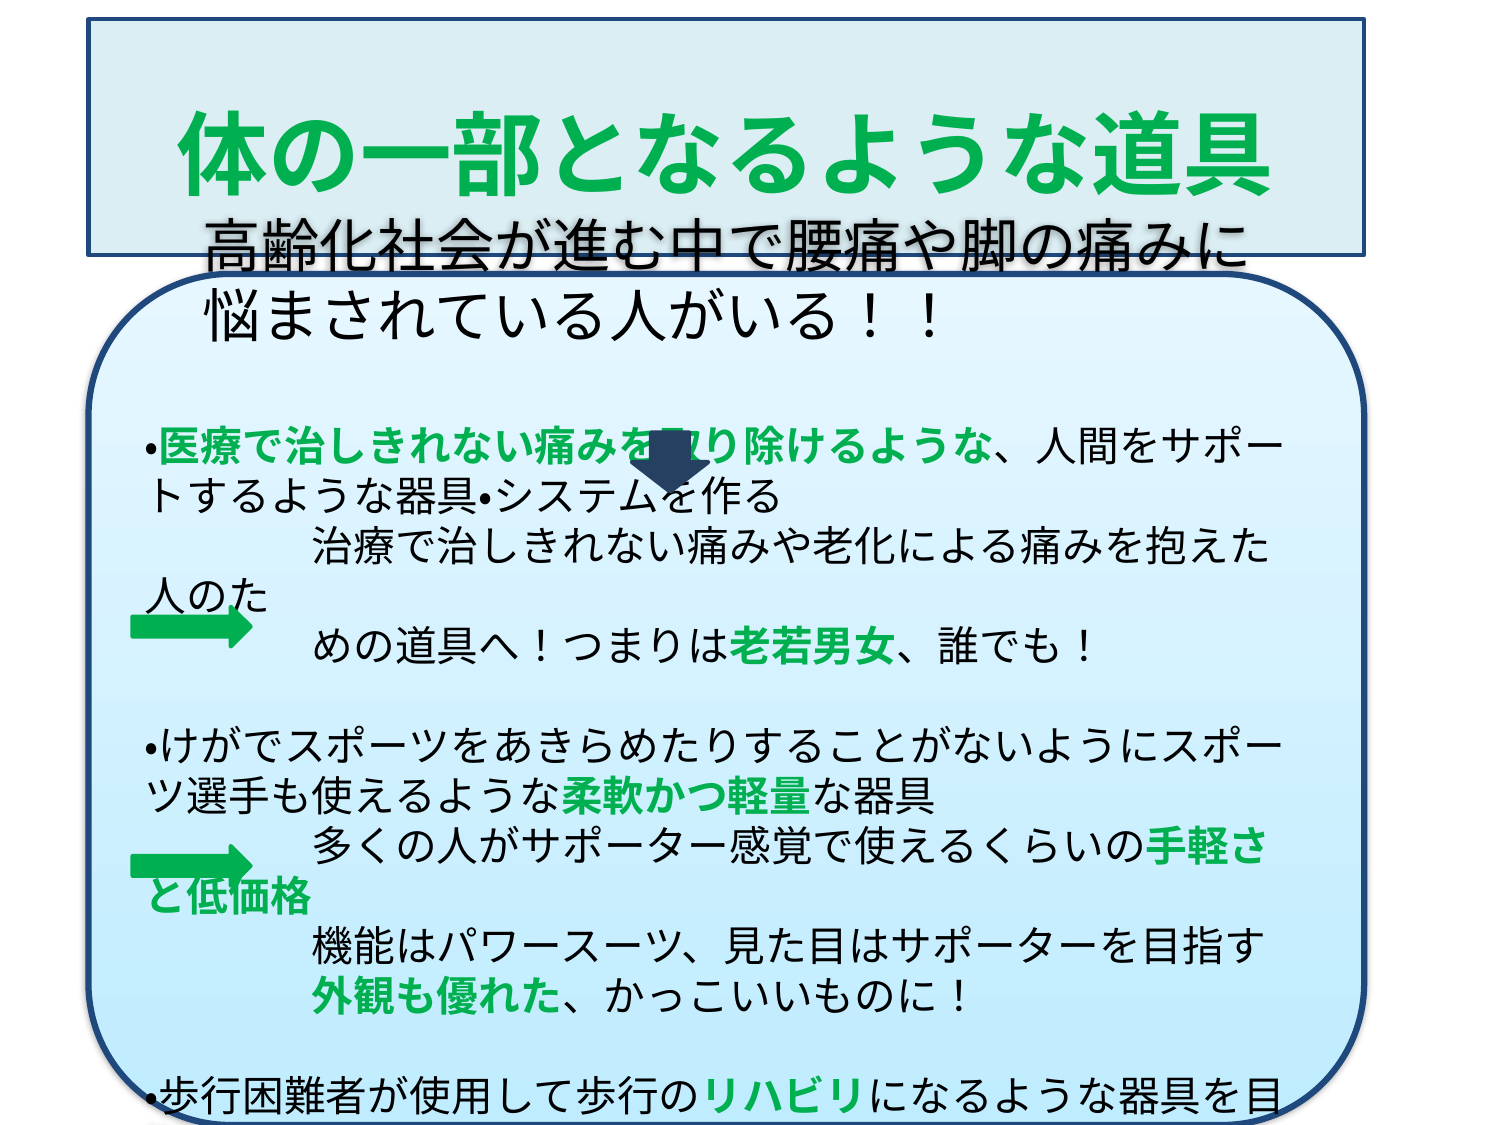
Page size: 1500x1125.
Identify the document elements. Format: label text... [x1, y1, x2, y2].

text_box [130, 844, 253, 888]
text_box [86, 17, 1366, 257]
title 体の一部となるような道具 [88, 30, 1364, 273]
text_box 高齢化社会が進む中で腰痛や脚の痛みに 悩まされている人がいる！！ ・医療で治しきれない痛みを取り除けるような、人間をサポートするような器具・システムを作る 治療で治しきれない痛みや老化による痛みを抱えた人のた めの道具へ！つまりは老若男女、誰でも！ ・けがでスポーツをあきらめたりすることがないようにスポーツ選手も使えるような柔軟かつ軽量な器具 多くの人がサポーター感覚で使えるくらいの手軽さと低価格 機能はパワースーツ、見た目はサポーターを目指す 外観も優れた、かっこいいものに！ ・歩行困難者が使用して歩行のリハビリになるような器具を目指す [87, 273, 1365, 1125]
text_box [130, 604, 253, 649]
text_box [629, 430, 711, 494]
